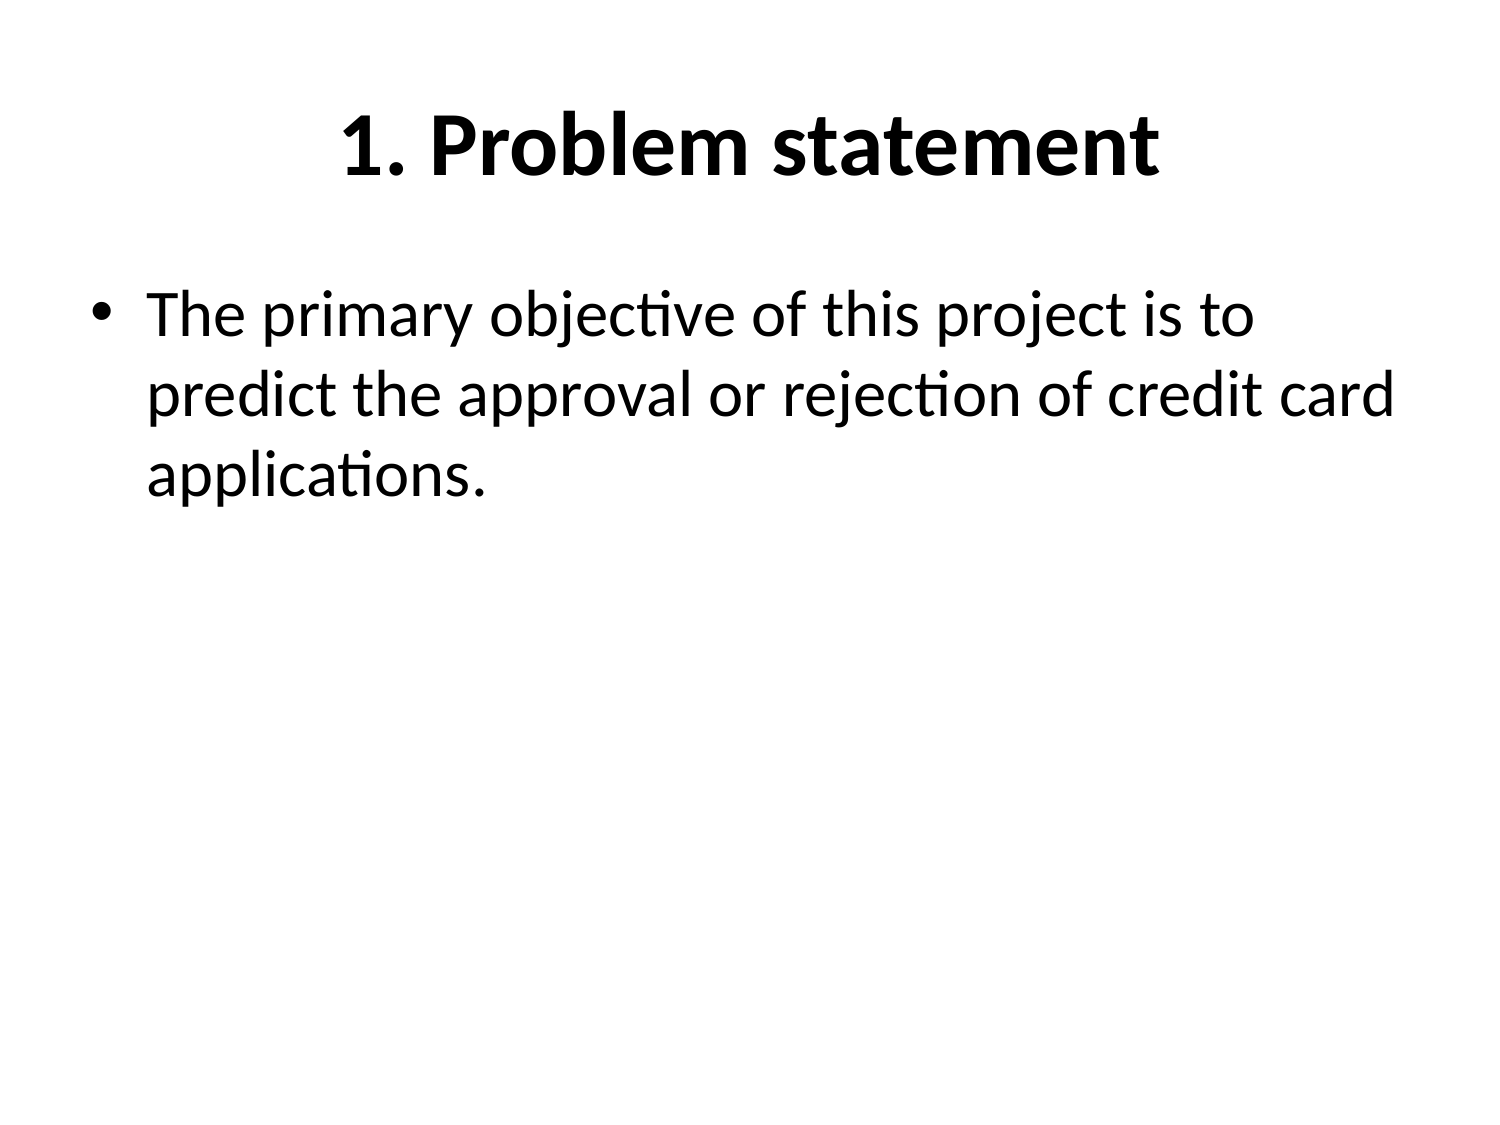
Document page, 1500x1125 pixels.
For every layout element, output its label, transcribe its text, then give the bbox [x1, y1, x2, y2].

list The primary objective of this project is to predict the approval or rejection of credit card applications. [75, 262, 1425, 1005]
title 1. Problem statement [75, 45, 1425, 233]
